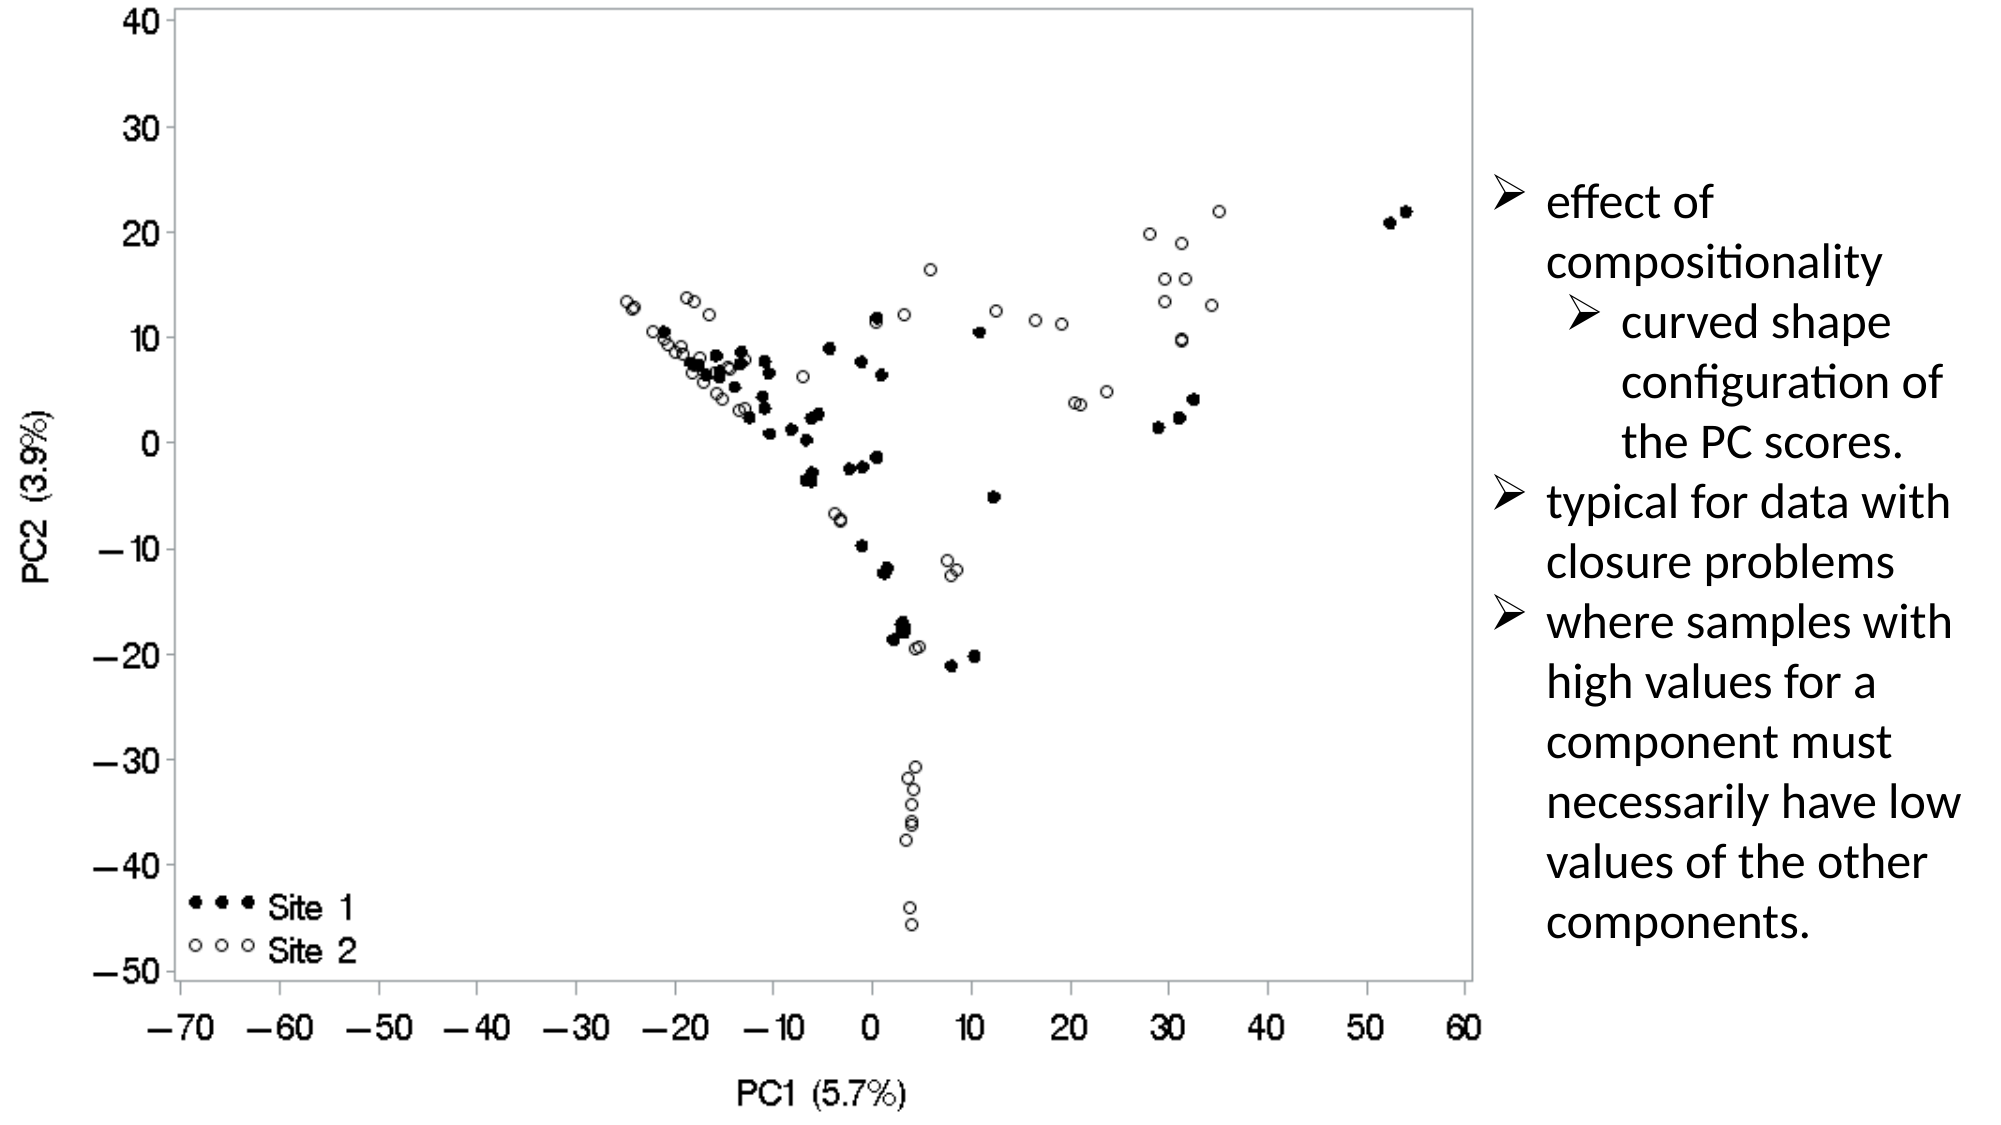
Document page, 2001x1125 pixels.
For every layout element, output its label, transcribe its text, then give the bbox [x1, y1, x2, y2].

picture [0, 0, 1500, 1125]
text_box effect of compositionality curved shape configuration of the PC scores. typical for data with closure problems where samples with high values for a component must necessarily have low values of the other components. [1500, 161, 2000, 956]
